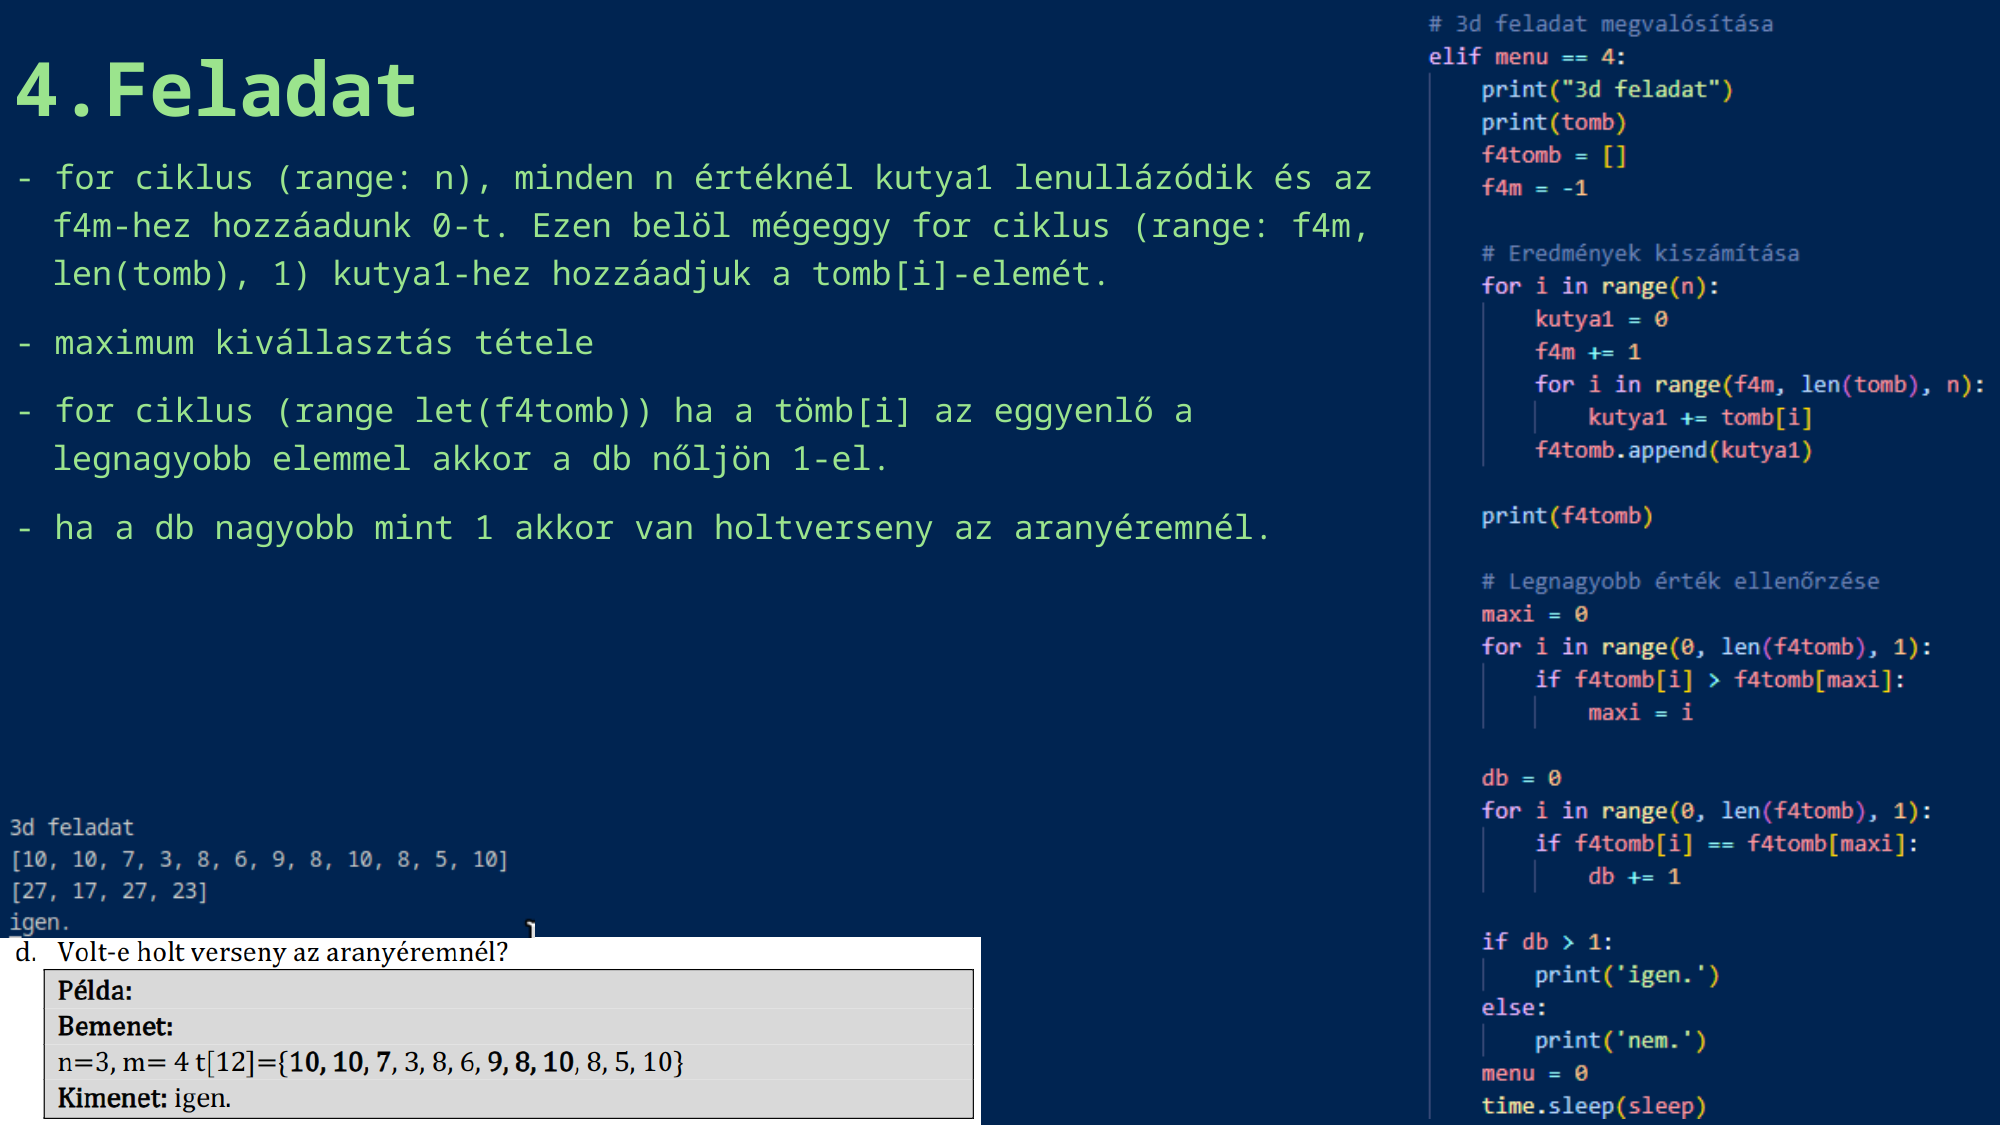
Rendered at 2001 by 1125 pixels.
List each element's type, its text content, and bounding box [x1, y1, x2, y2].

list - for ciklus (range: n), minden n értéknél kutya1 lenullázódik és az f4m-hez hozzáadunk 0-t. Ezen belöl mégeggy for ciklus (range: f4m, len(tomb), 1) kutya1-hez hozzáadjuk a tomb[i]-elemét. - maximum kivállasztás tétele - for ciklus (range let(f4tomb)) ha a tömb[i] az eggyenlő a legnagyobb elemmel akkor a db nőljön 1-el. - ha a db nagyobb mint 1 akkor van holtverseny az aranyéremnél. [0, 141, 1412, 675]
picture [1412, 0, 1995, 1119]
title 4.Feladat [0, 44, 882, 141]
picture [0, 815, 981, 1125]
